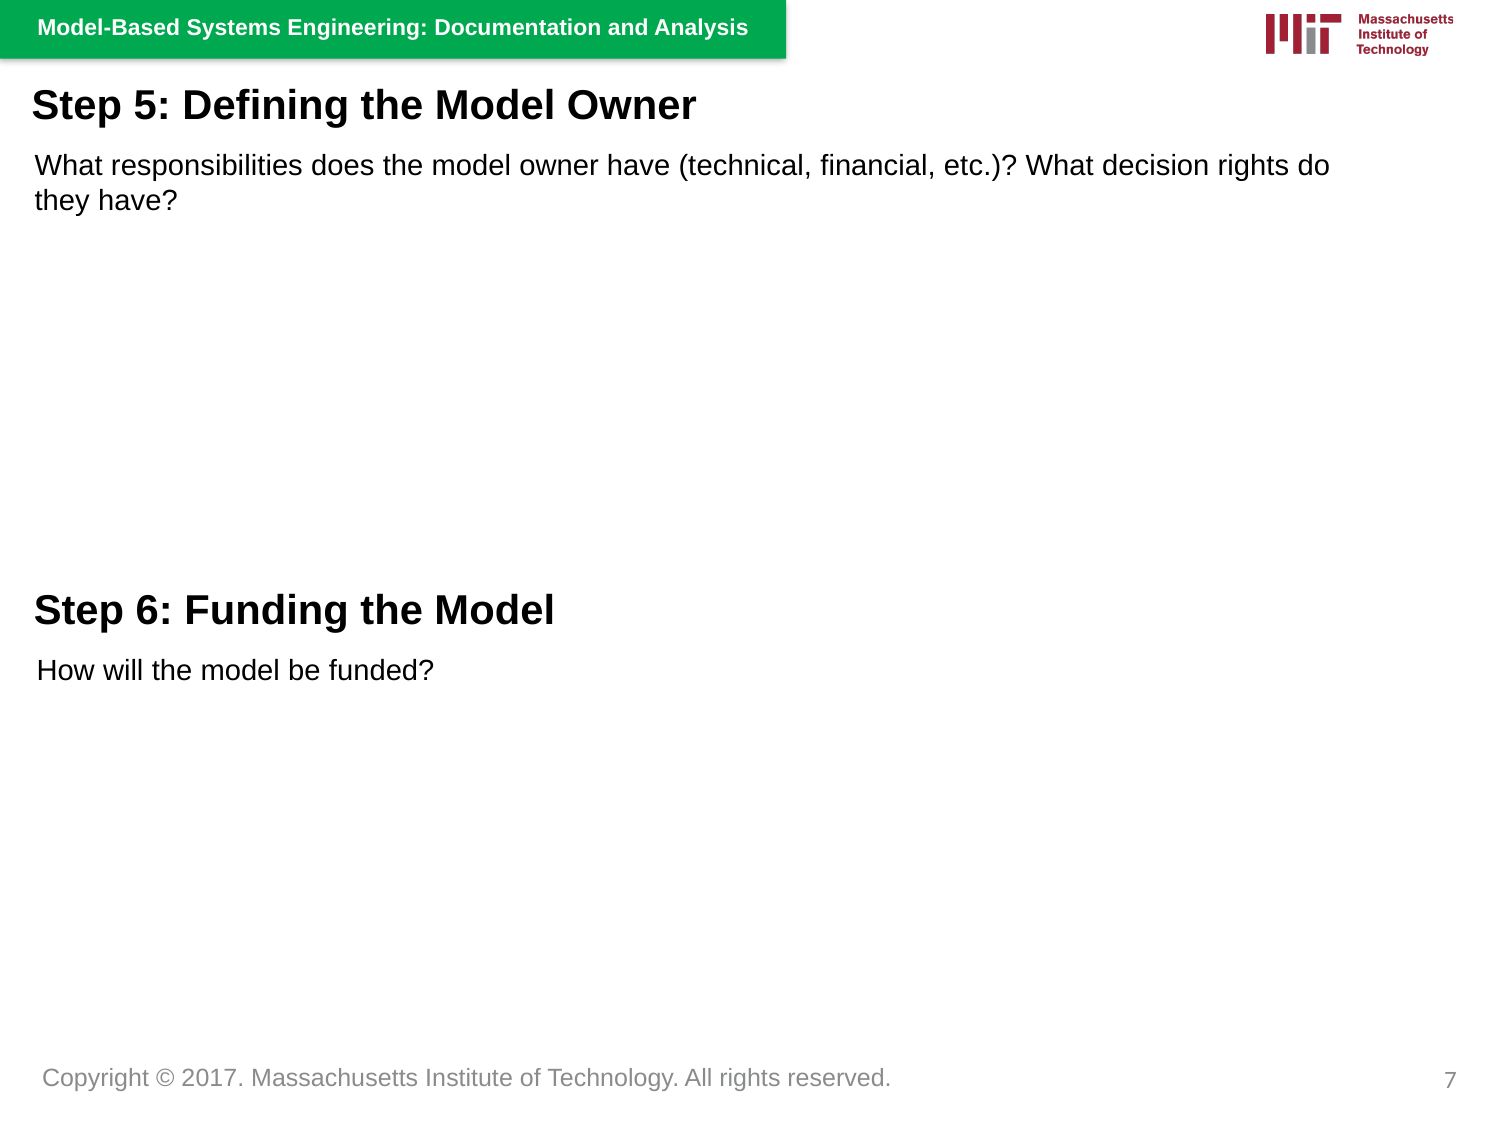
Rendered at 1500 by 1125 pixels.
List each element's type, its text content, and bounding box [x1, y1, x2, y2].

picture [1266, 14, 1454, 56]
text_box What responsibilities does the model owner have (technical, financial, etc.)? What decision rights do they have? [0, 139, 1405, 224]
text_box Step 5: Defining the Model Owner [16, 62, 1367, 139]
slide_number 7 [1121, 1055, 1472, 1116]
text_box Step 6: Funding the Model [18, 567, 1369, 644]
text_box How will the model be funded? [0, 644, 1407, 695]
